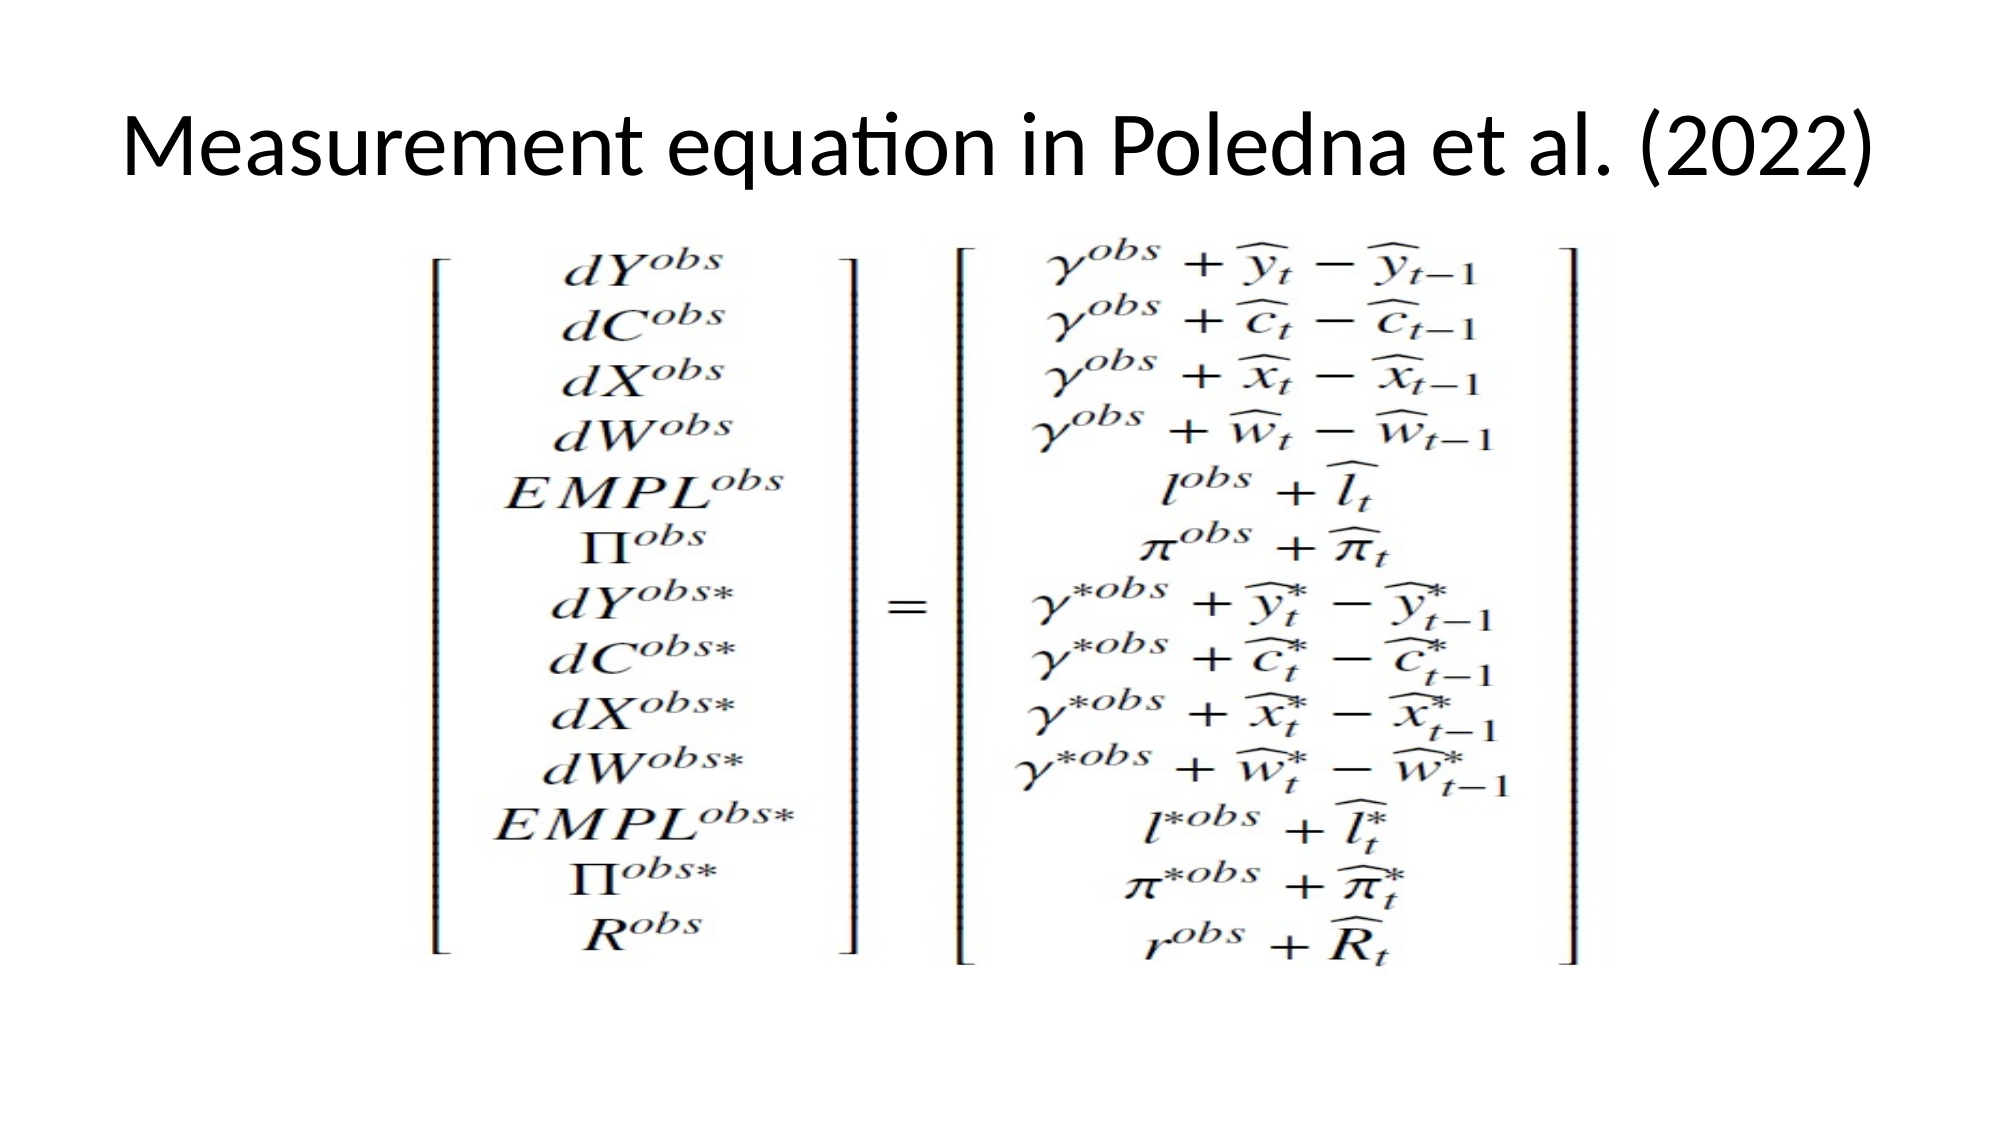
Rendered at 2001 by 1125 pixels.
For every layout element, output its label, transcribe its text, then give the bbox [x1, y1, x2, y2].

title Measurement equation in Poledna et al. (2022) [99, 45, 1900, 233]
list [372, 232, 1644, 992]
